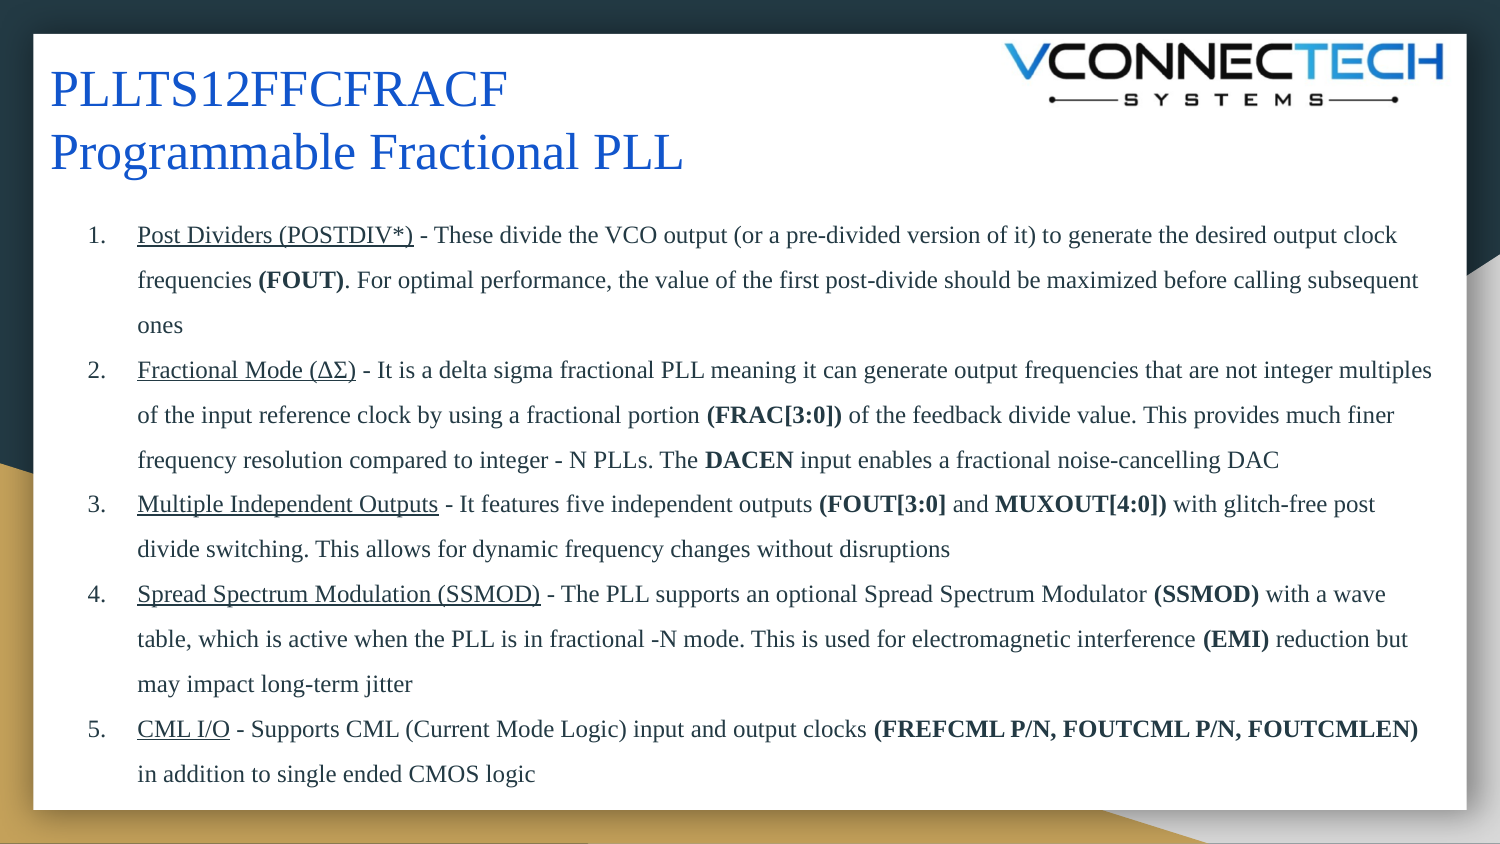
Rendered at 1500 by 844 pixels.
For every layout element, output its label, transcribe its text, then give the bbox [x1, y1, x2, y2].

text_box Post Dividers (POSTDIV*) - These divide the VCO output (or a pre-divided version of it) to generate the desired output clock frequencies (FOUT). For optimal performance, the value of the first post-divide should be maximized before calling subsequent ones Fractional Mode (ΔΣ) - It is a delta sigma fractional PLL meaning it can generate output frequencies that are not integer multiples of the input reference clock by using a fractional portion (FRAC[3:0]) of the feedback divide value. This provides much finer frequency resolution compared to integer - N PLLs. The DACEN input enables a fractional noise-cancelling DAC Multiple Independent Outputs - It features five independent outputs (FOUT[3:0] and MUXOUT[4:0]) with glitch-free post divide switching. This allows for dynamic frequency changes without disruptions Spread Spectrum Modulation (SSMOD) - The PLL supports an optional Spread Spectrum Modulator (SSMOD) with a wave table, which is active when the PLL is in fractional -N mode. This is used for electromagnetic interference (EMI) reduction but may impact long-term jitter CML I/O - Supports CML (Current Mode Logic) input and output clocks (FREFCML P/N, FOUTCML P/N, FOUTCMLEN) in addition to single ended CMOS logic [47, 188, 1453, 797]
picture [1001, 39, 1466, 111]
title PLLTS12FFCFRACF Programmable Fractional PLL [35, 39, 1267, 197]
